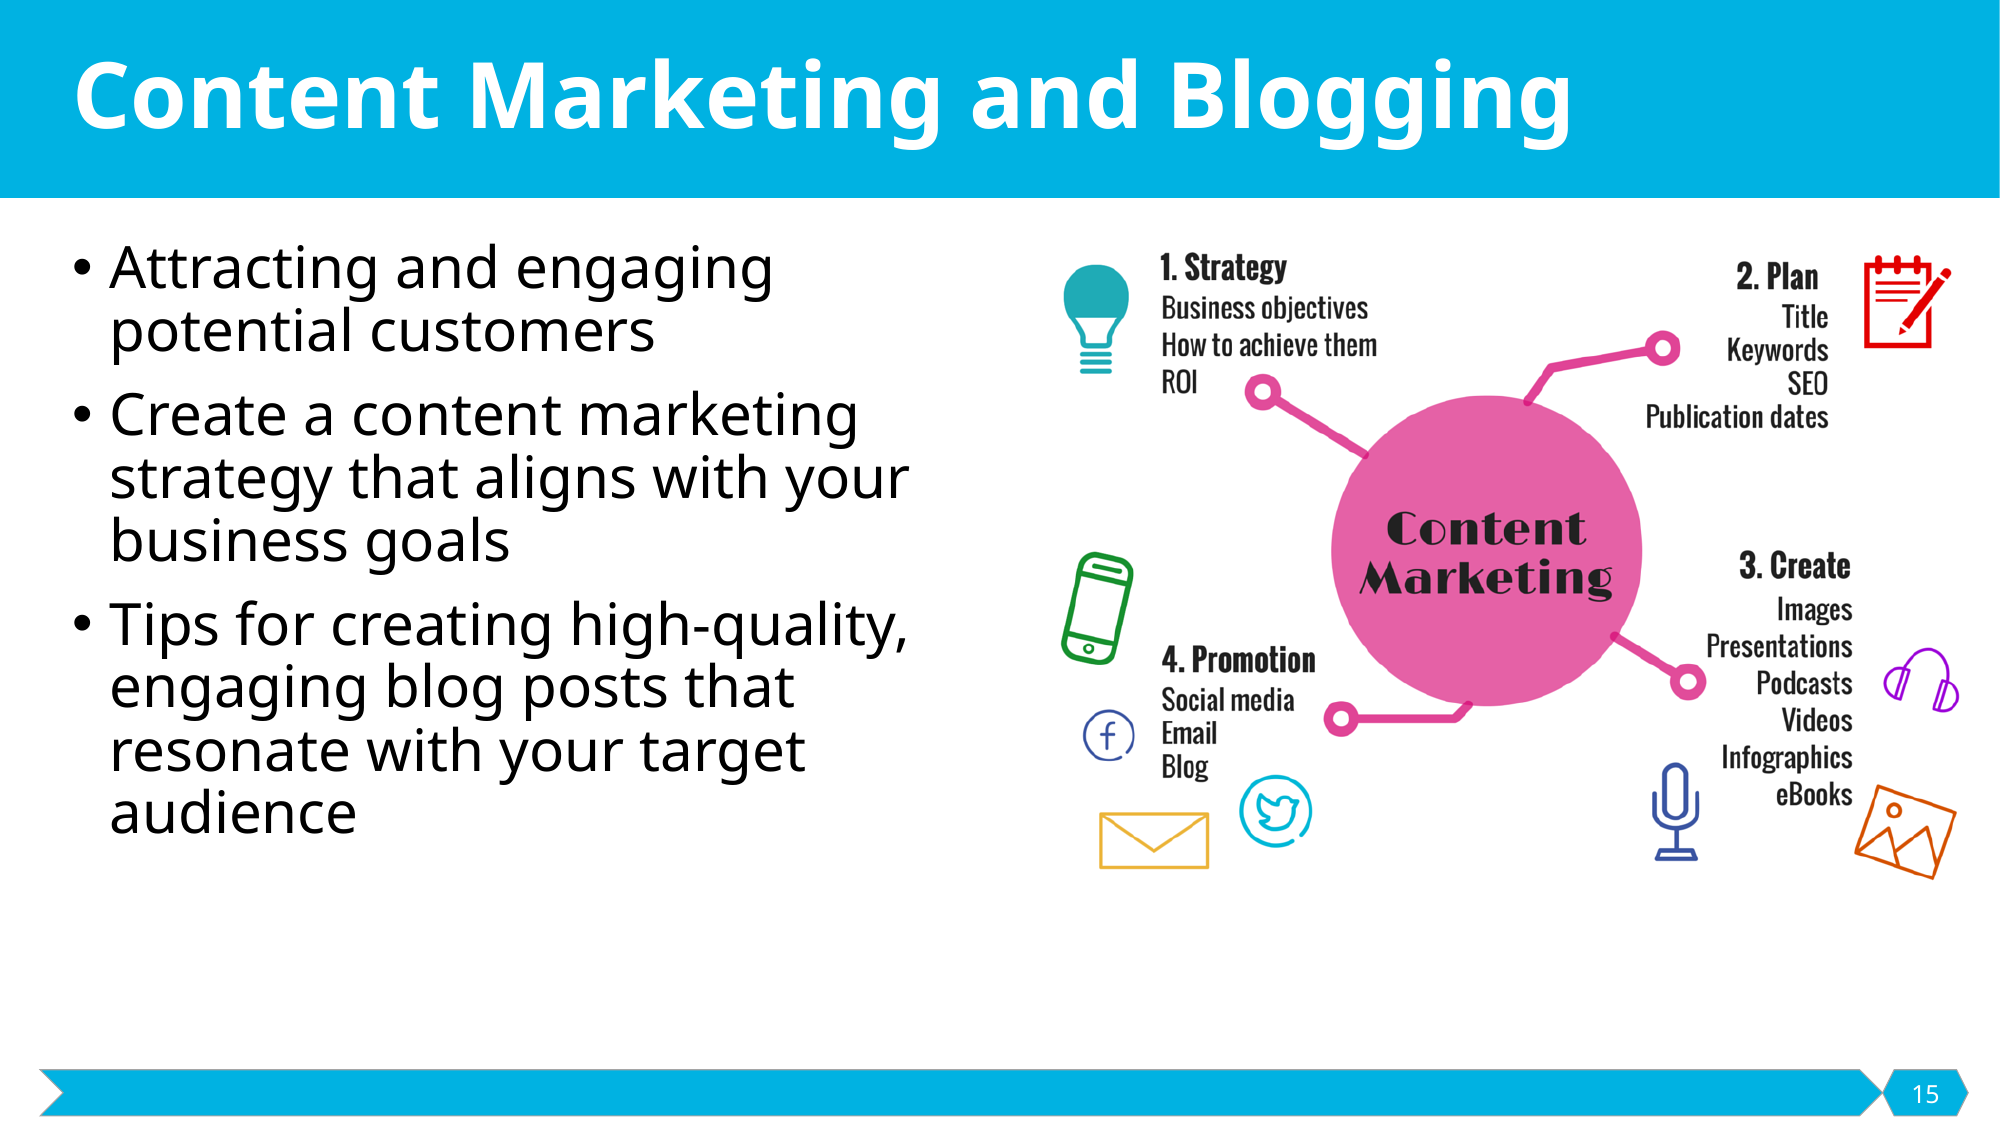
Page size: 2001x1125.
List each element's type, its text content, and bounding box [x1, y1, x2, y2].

slide_number 15 [1882, 1065, 1969, 1125]
list Attracting and engaging potential customers Create a content marketing strategy that aligns with your business goals Tips for creating high-quality, engaging blog posts that resonate with your target audience [56, 230, 1045, 1010]
title Content Marketing and Blogging [56, 0, 1969, 199]
picture [1044, 230, 1969, 885]
